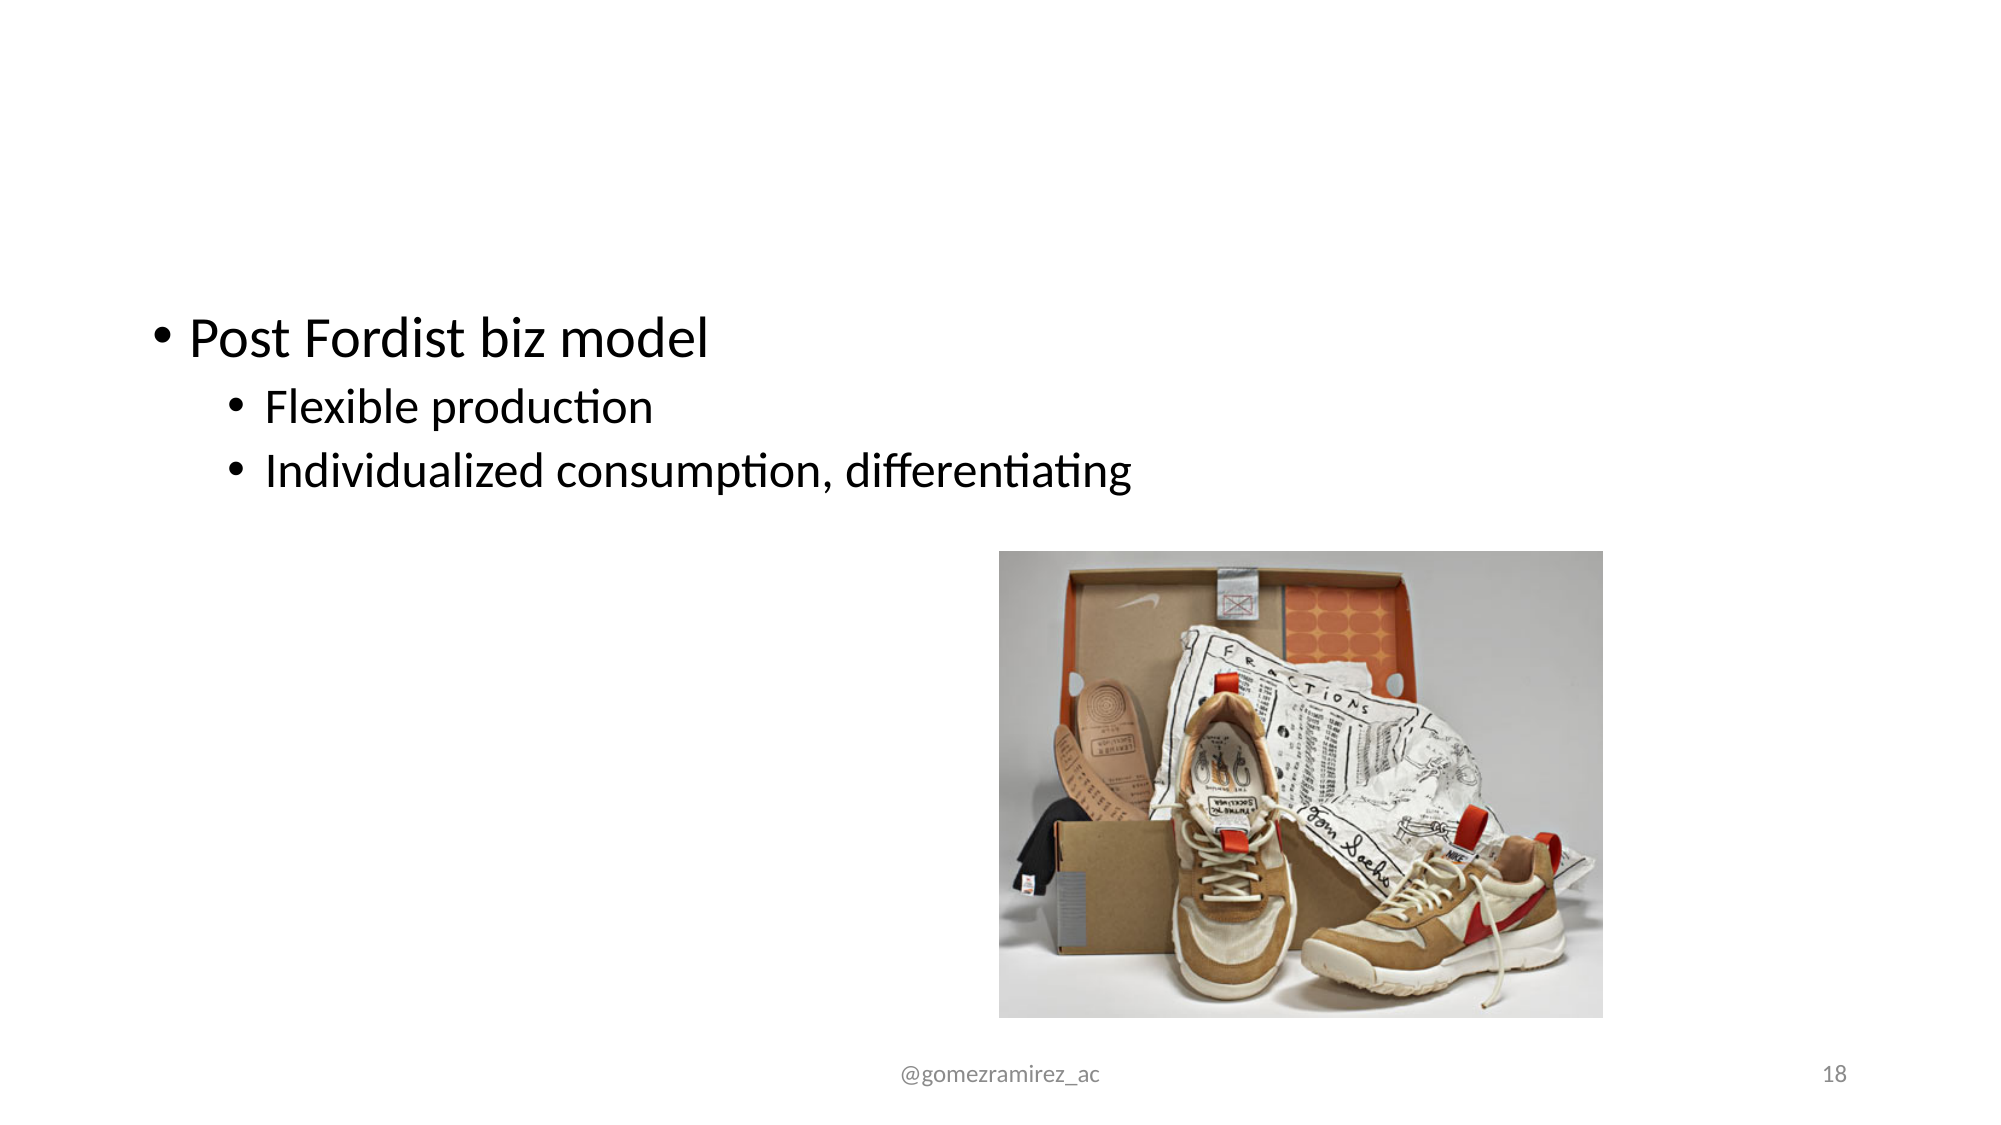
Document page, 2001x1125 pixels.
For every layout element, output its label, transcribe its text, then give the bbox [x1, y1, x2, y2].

list Post Fordist biz model Flexible production Individualized consumption, differentiating [137, 299, 1863, 1014]
slide_number 18 [1412, 1042, 1863, 1103]
picture [999, 551, 1603, 1019]
footer @gomezramirez_ac [662, 1042, 1338, 1103]
